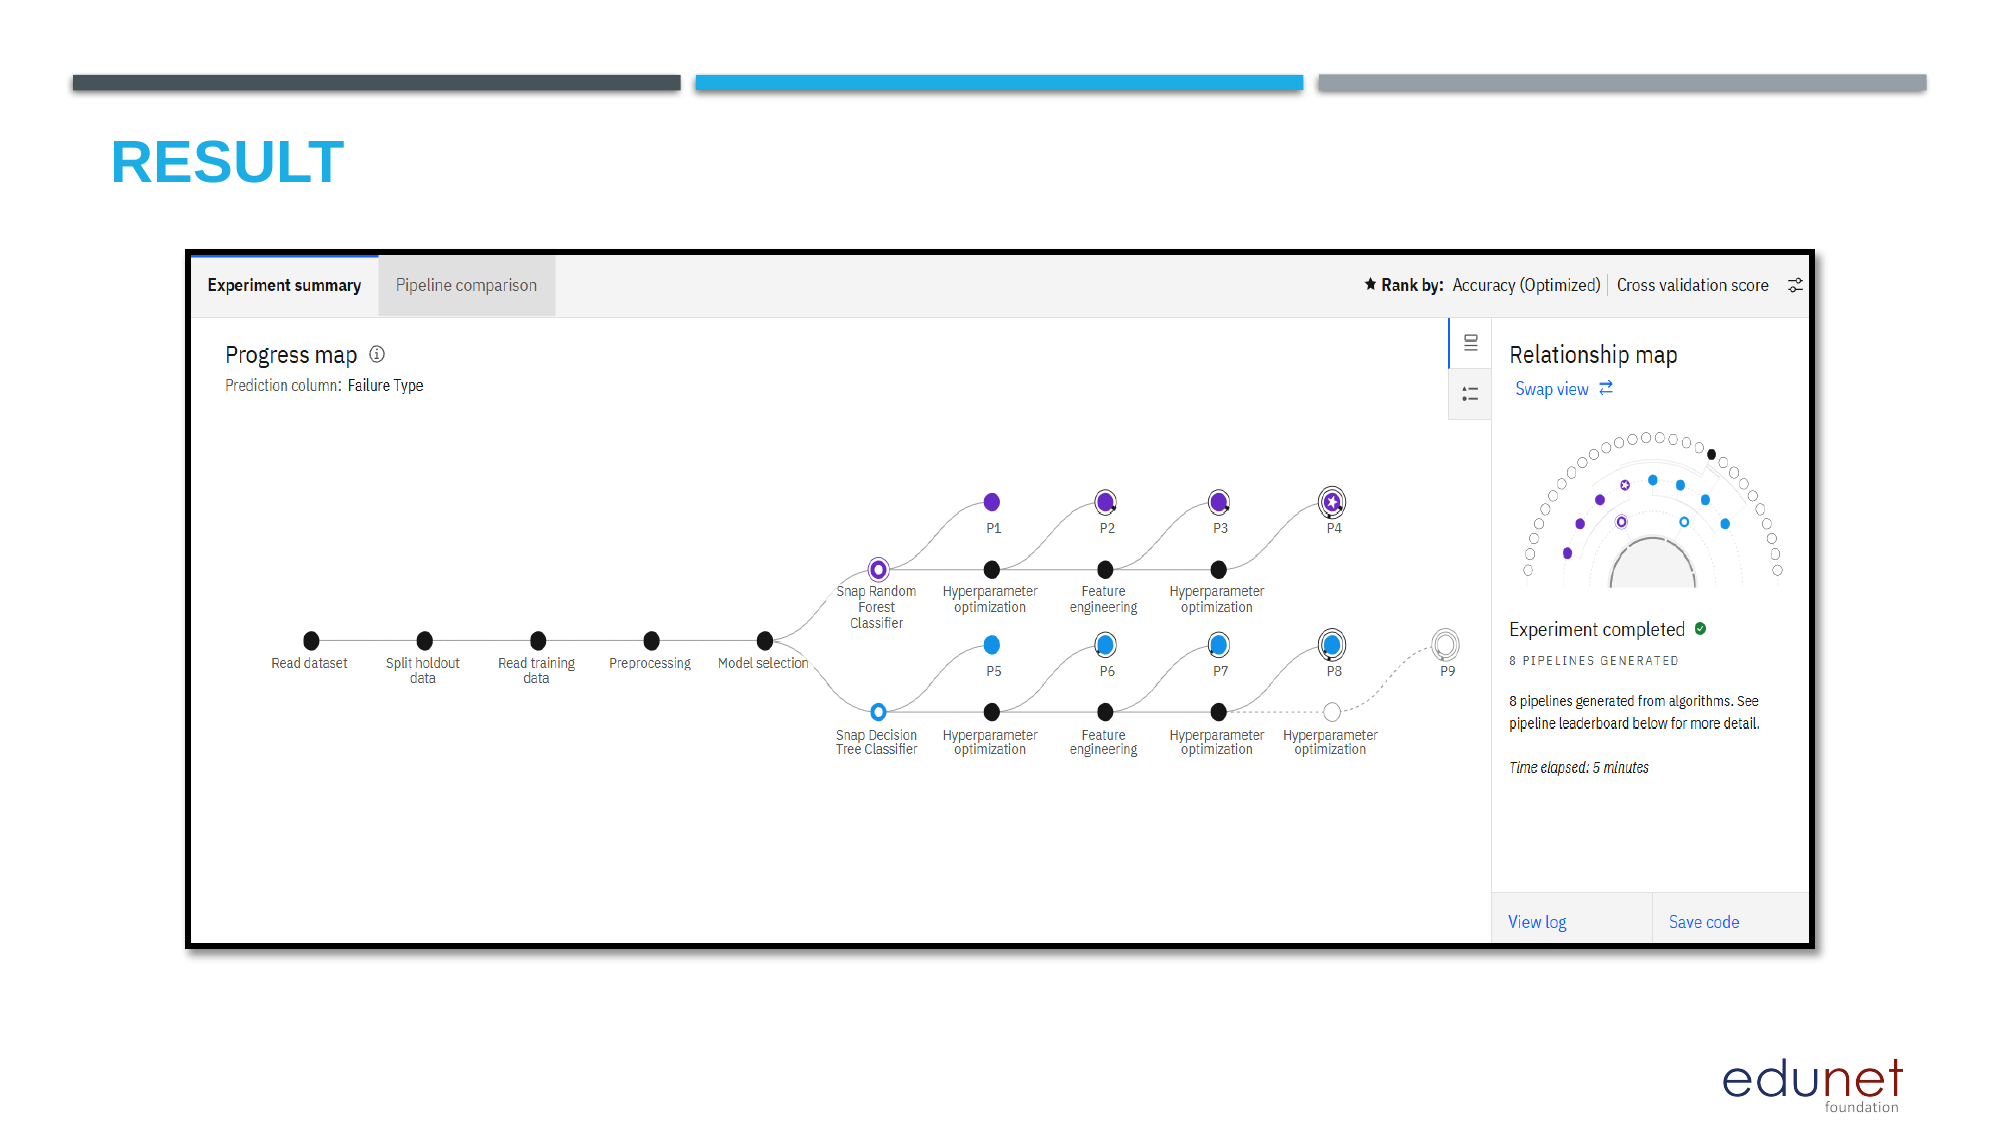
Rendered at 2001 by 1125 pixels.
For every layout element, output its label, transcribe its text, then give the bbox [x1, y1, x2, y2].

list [190, 254, 1810, 944]
title Result [95, 115, 1905, 203]
picture [1719, 1056, 1905, 1116]
